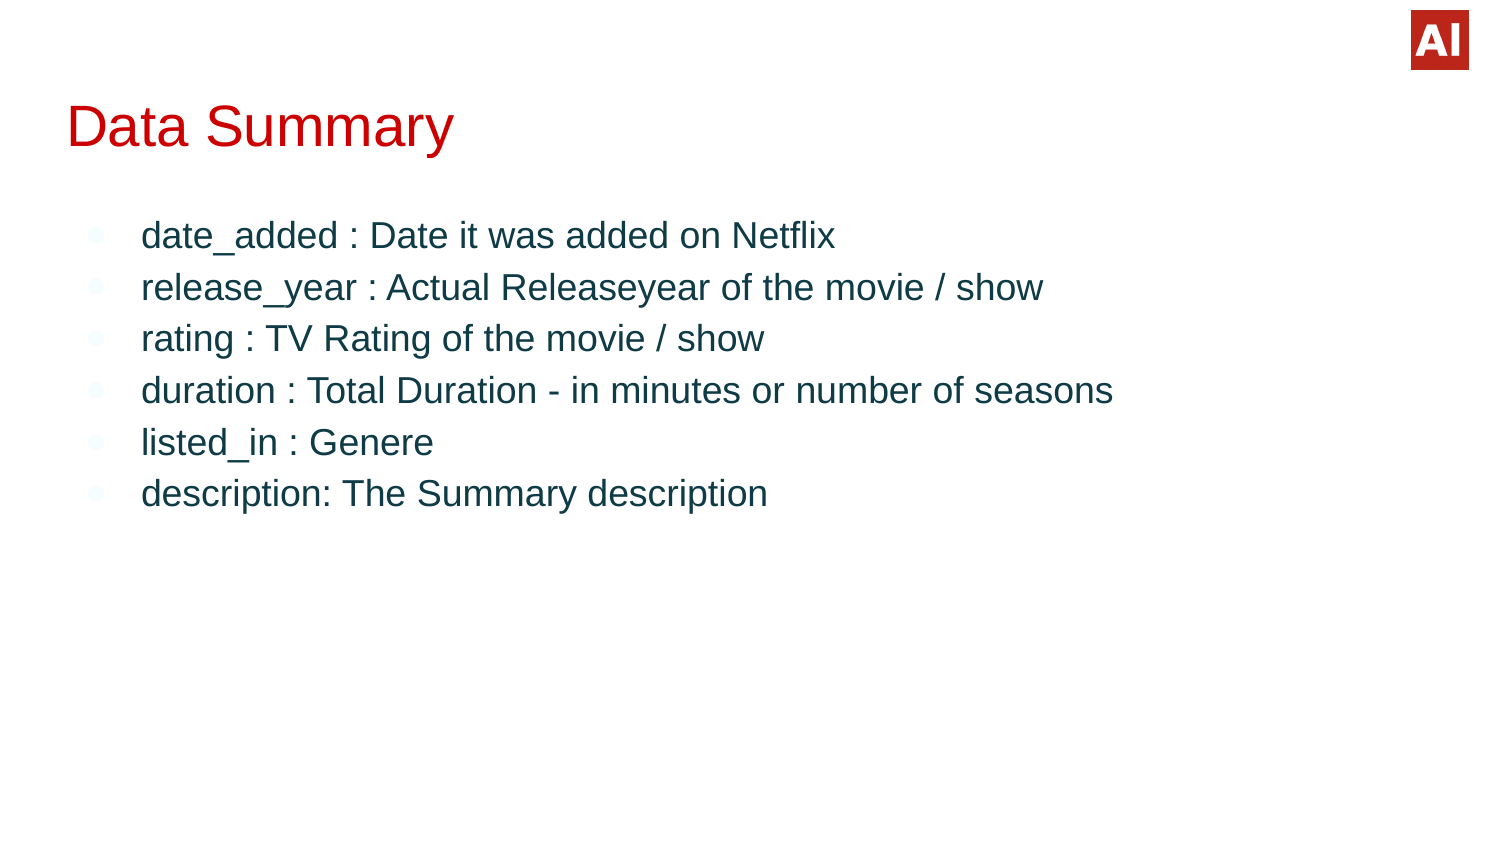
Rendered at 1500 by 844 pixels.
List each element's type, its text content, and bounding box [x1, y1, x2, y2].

list date_added : Date it was added on Netflix release_year : Actual Releaseyear of the movie / show rating : TV Rating of the movie / show duration : Total Duration - in minutes or number of seasons listed_in : Genere description: The Summary description [51, 189, 1449, 750]
title Data Summary [51, 72, 1449, 167]
picture [1411, 10, 1469, 70]
